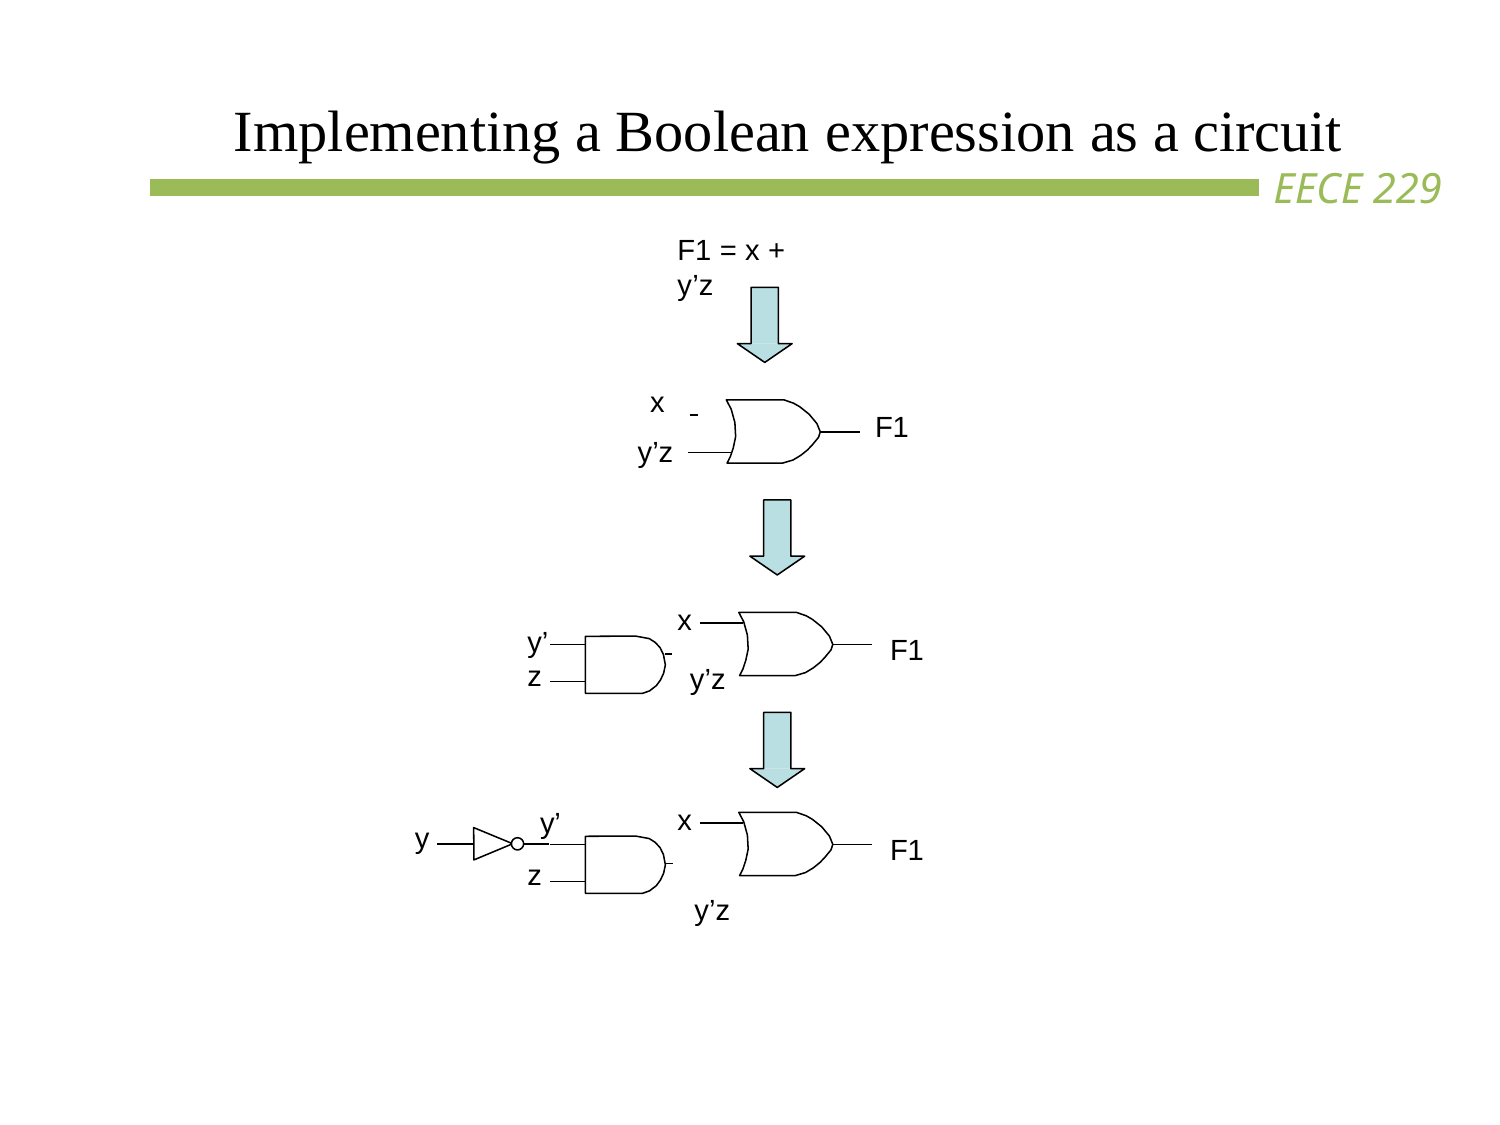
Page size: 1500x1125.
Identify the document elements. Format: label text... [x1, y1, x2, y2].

text_box z [525, 856, 545, 892]
text_box [585, 836, 662, 894]
text_box x [647, 383, 741, 419]
text_box [737, 287, 793, 363]
text_box F1 [888, 631, 927, 667]
text_box [738, 612, 833, 676]
text_box [585, 636, 663, 694]
text_box y’z [662, 837, 754, 926]
text_box [749, 712, 805, 788]
text_box F1 [888, 831, 927, 867]
text_box [738, 812, 833, 876]
text_box x [675, 801, 695, 837]
text_box x [675, 601, 695, 622]
text_box y’z [635, 433, 675, 469]
text_box [511, 837, 524, 850]
text_box F1 [872, 408, 911, 444]
text_box y’ [537, 804, 563, 840]
text_box y’z [663, 622, 753, 696]
text_box y’ z [525, 623, 550, 693]
title Implementing a Boolean expression as a circuit [68, 4, 1419, 222]
text_box [473, 827, 511, 860]
text_box F1 = x + y’z [675, 231, 830, 302]
text_box [727, 399, 821, 464]
text_box [749, 499, 805, 575]
text_box y [413, 819, 432, 855]
